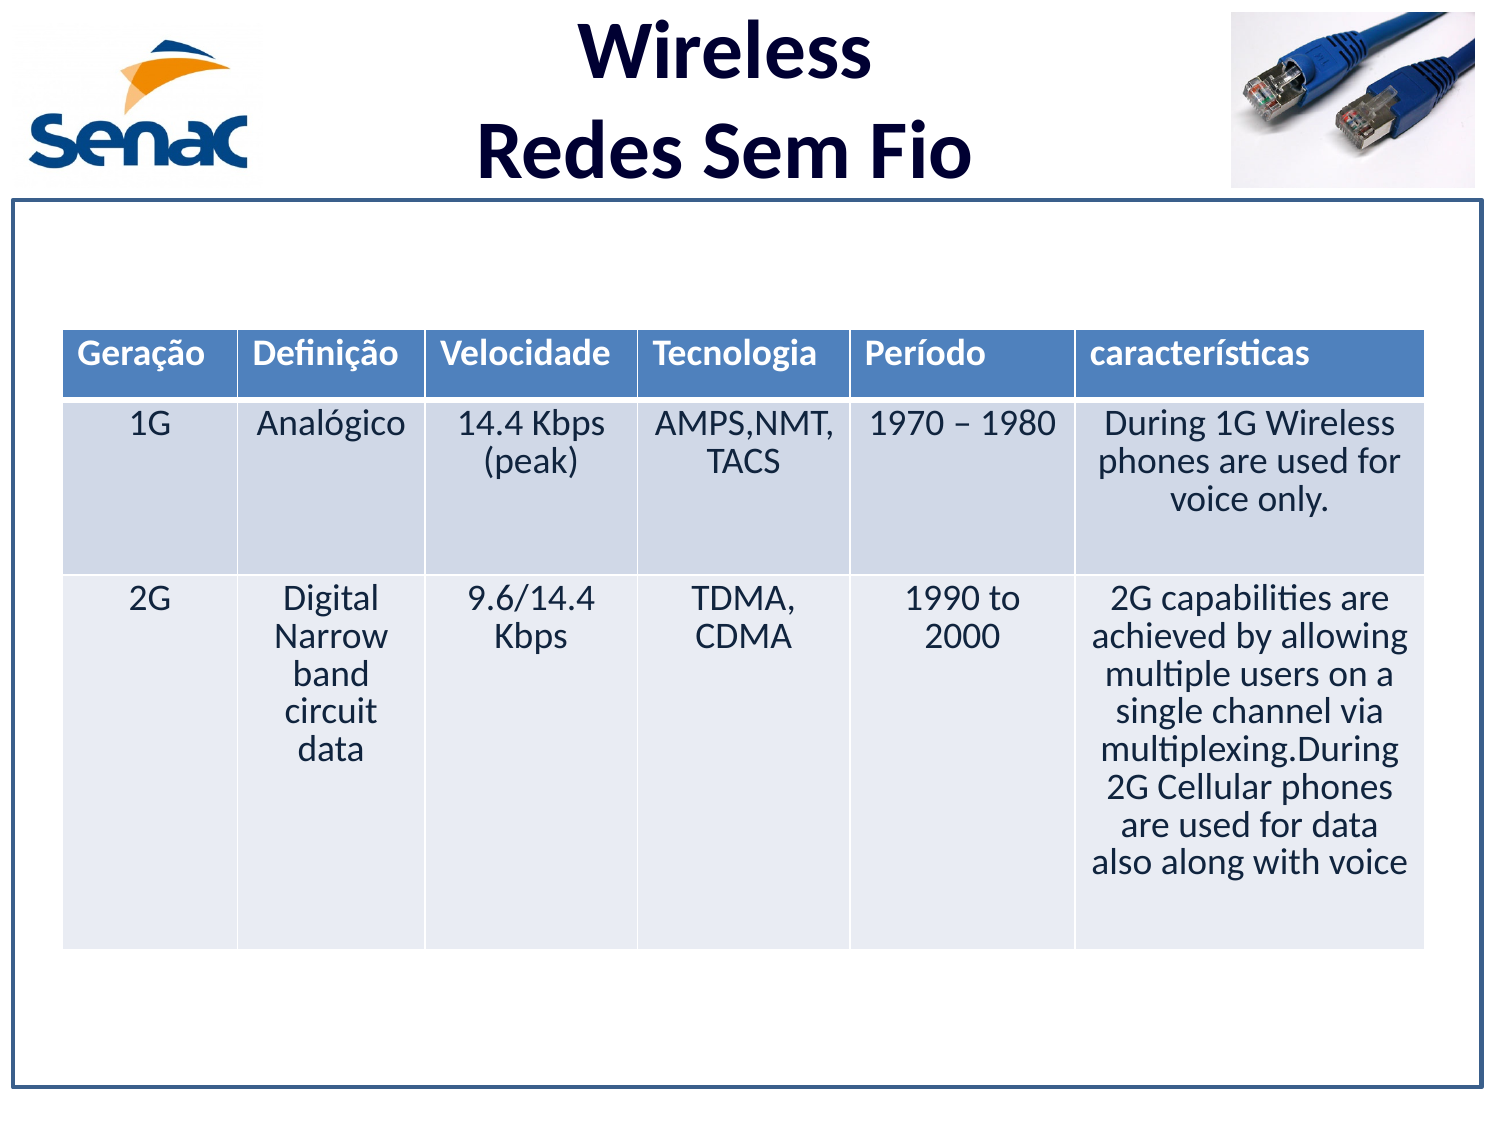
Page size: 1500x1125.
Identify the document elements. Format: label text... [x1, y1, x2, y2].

table_cell Digital Narrow band circuit data [238, 576, 424, 949]
table_cell TDMA, CDMA [638, 576, 849, 949]
table_cell Analógico [238, 403, 424, 574]
table_header Definição [238, 330, 424, 397]
table_cell 2G [63, 576, 237, 949]
table_cell 1970 – 1980 [851, 403, 1074, 574]
table_cell During 1G Wireless phones are used for voice only. [1076, 403, 1424, 574]
table_cell 1990 to 2000 [851, 576, 1074, 949]
picture [12, 23, 263, 188]
table_header Velocidade [426, 330, 637, 397]
table_cell 9.6/14.4 Kbps [426, 576, 637, 949]
table_cell 14.4 Kbps (peak) [426, 403, 637, 574]
picture [1231, 12, 1476, 188]
text_box Wireless Redes Sem Fio [324, 0, 1125, 203]
table_header características [1076, 330, 1424, 397]
table_cell 1G [63, 403, 237, 574]
table_cell AMPS,NMT,TACS [638, 403, 849, 574]
text_box [11, 198, 1484, 1089]
table_header Geração [63, 330, 237, 397]
table_header Período [851, 330, 1074, 397]
table_header Tecnologia [638, 330, 849, 397]
table_cell 2G capabilities are achieved by allowing multiple users on a single channel via multiplexing.During 2G Cellular phones are used for data also along with voice [1076, 576, 1424, 949]
